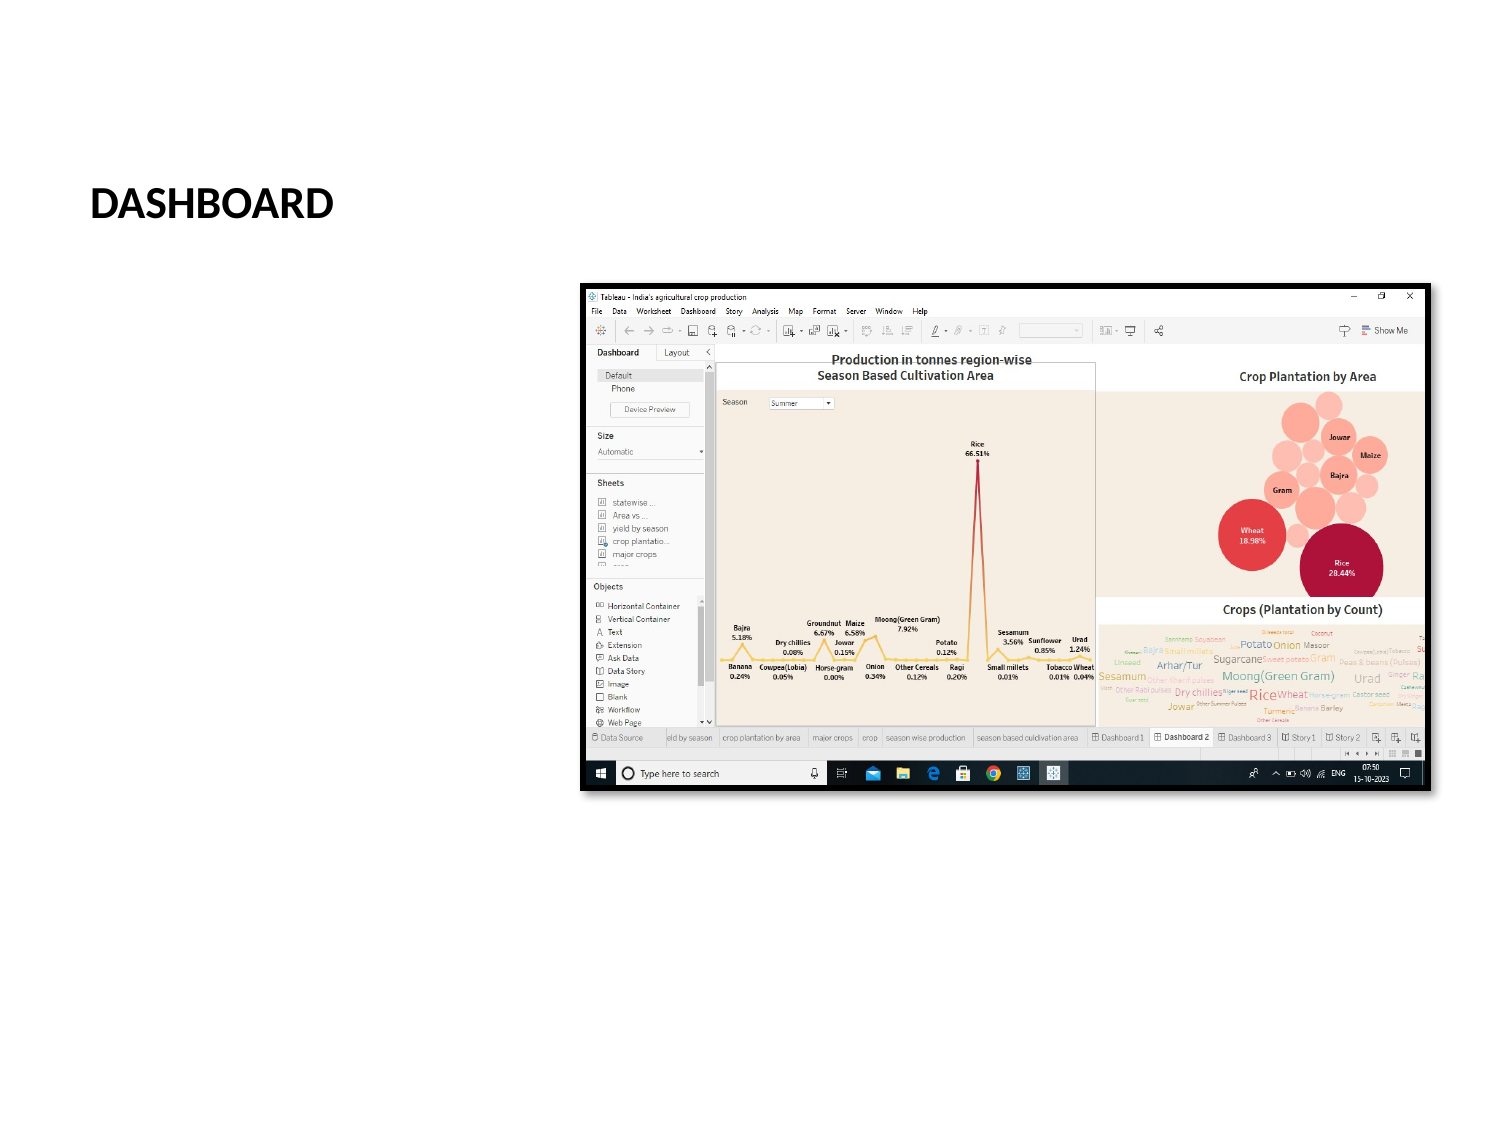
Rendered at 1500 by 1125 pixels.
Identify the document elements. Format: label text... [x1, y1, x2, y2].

title DASHBOARD [75, 44, 569, 236]
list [586, 288, 1426, 786]
